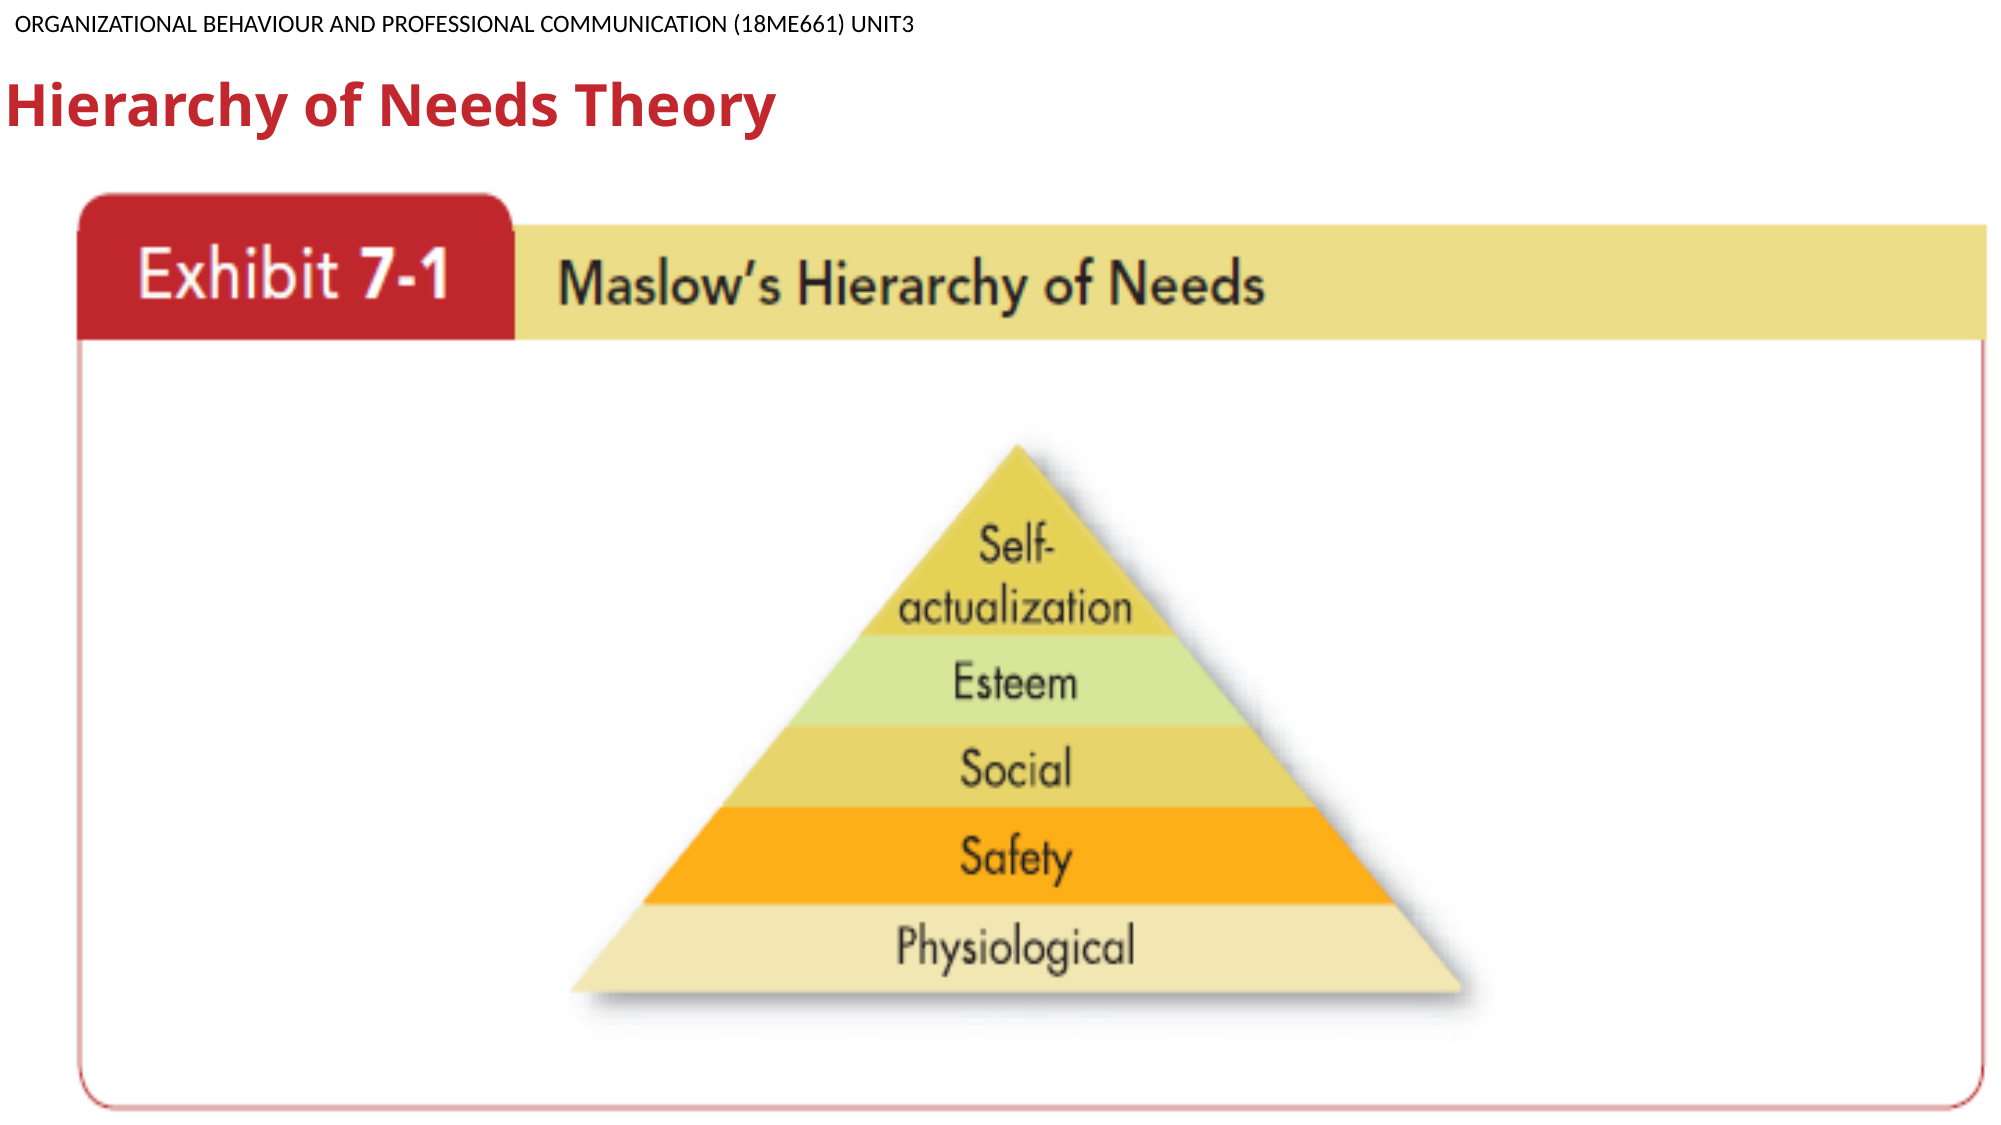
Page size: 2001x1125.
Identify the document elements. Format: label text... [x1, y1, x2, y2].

picture [50, 149, 1996, 1125]
text_box ORGANIZATIONAL BEHAVIOUR AND PROFESSIONAL COMMUNICATION (18ME661) UNIT3 [0, 0, 1000, 45]
text_box Hierarchy of Needs Theory [0, 61, 792, 146]
